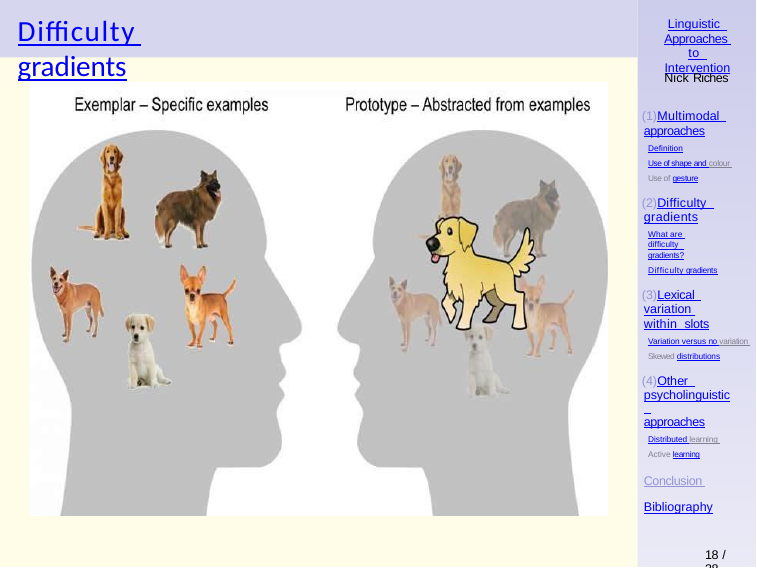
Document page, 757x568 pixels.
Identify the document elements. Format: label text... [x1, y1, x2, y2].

text_box [0, 0, 638, 58]
text_box Nick Riches Multimodal approaches Definition Use of shape and colour Use of gesture Difficulty gradients What are difficulty gradients? Difficulty gradients Lexical variation within slots Variation versus no variation Skewed distributions Other psycholinguistic approaches Distributed learning Active learning Conclusion Bibliography [641, 68, 755, 502]
slide_number 18 / 38 [698, 548, 745, 568]
text_box Linguistic Approaches to Intervention [655, 13, 739, 68]
picture [637, 0, 756, 567]
text_box [29, 82, 609, 516]
title Difficulty gradients [15, 9, 250, 108]
